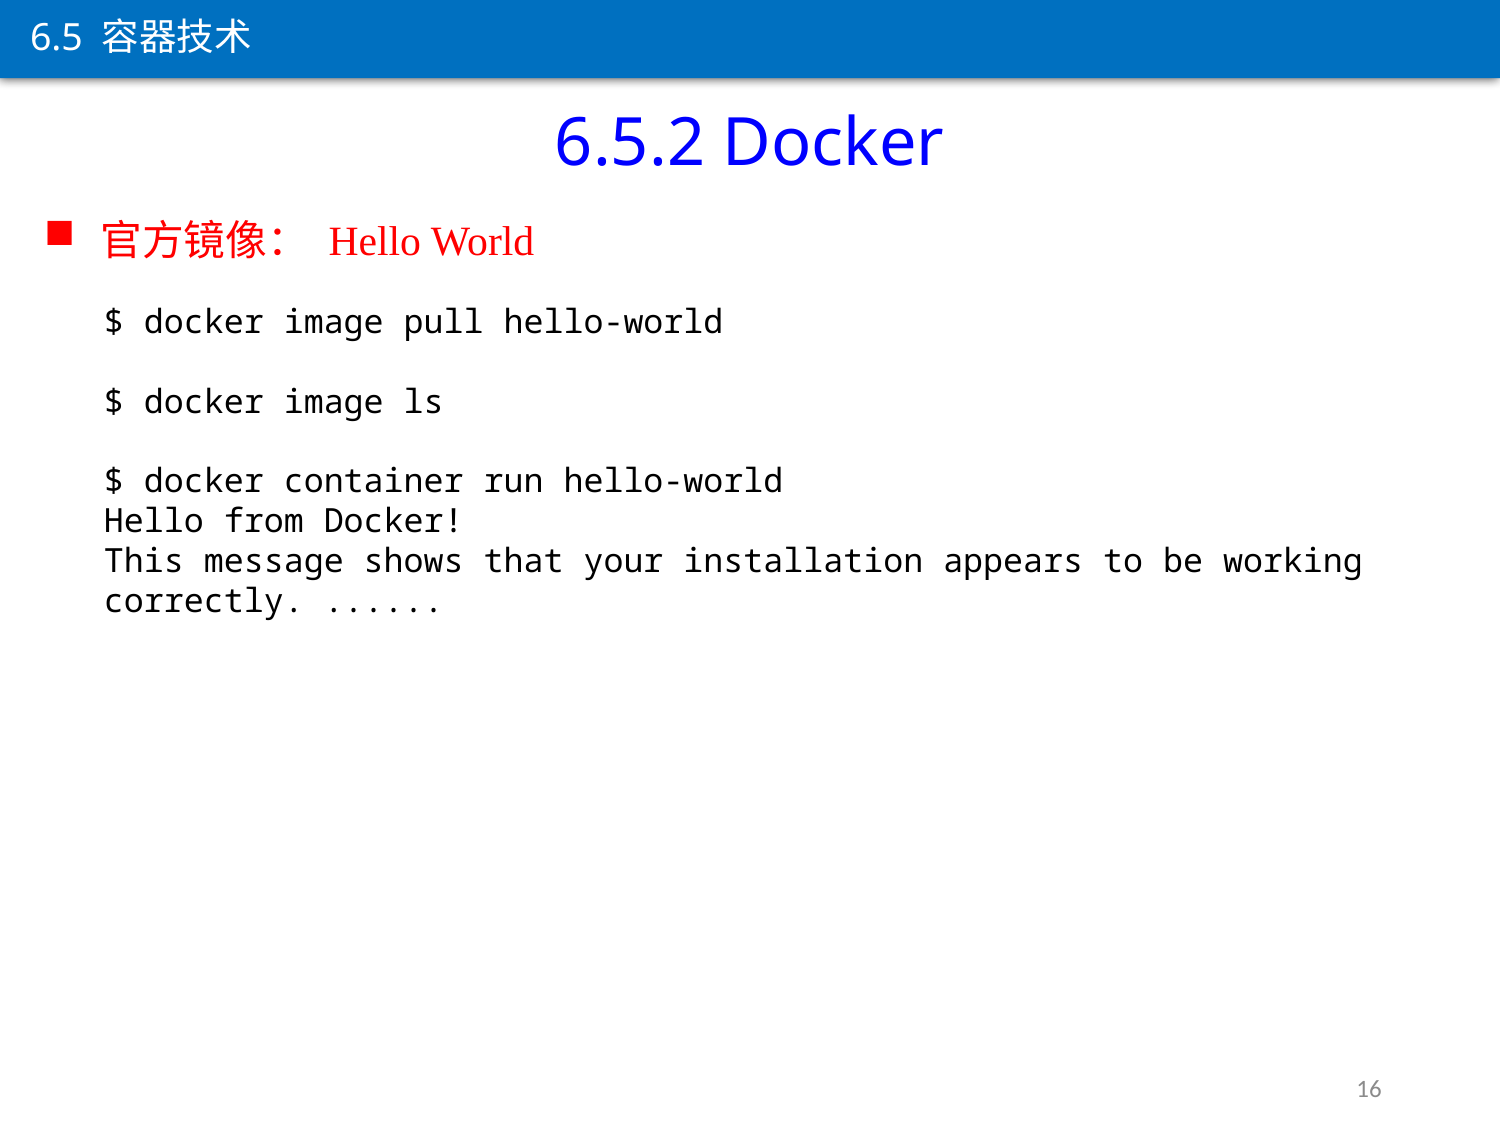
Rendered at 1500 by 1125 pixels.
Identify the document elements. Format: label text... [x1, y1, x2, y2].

text_box [0, 0, 1500, 79]
text_box 官方镜像： Hello World [29, 196, 1459, 333]
text_box $ docker image pull hello-world $ docker image ls $ docker container run hello-world Hello from Docker! This message shows that your installation appears to be working correctly. ...... [89, 292, 1399, 627]
text_box 6.5.2 Docker [0, 91, 1500, 187]
slide_number 16 [1059, 1057, 1397, 1118]
text_box 6.5 容器技术 [15, 5, 267, 66]
